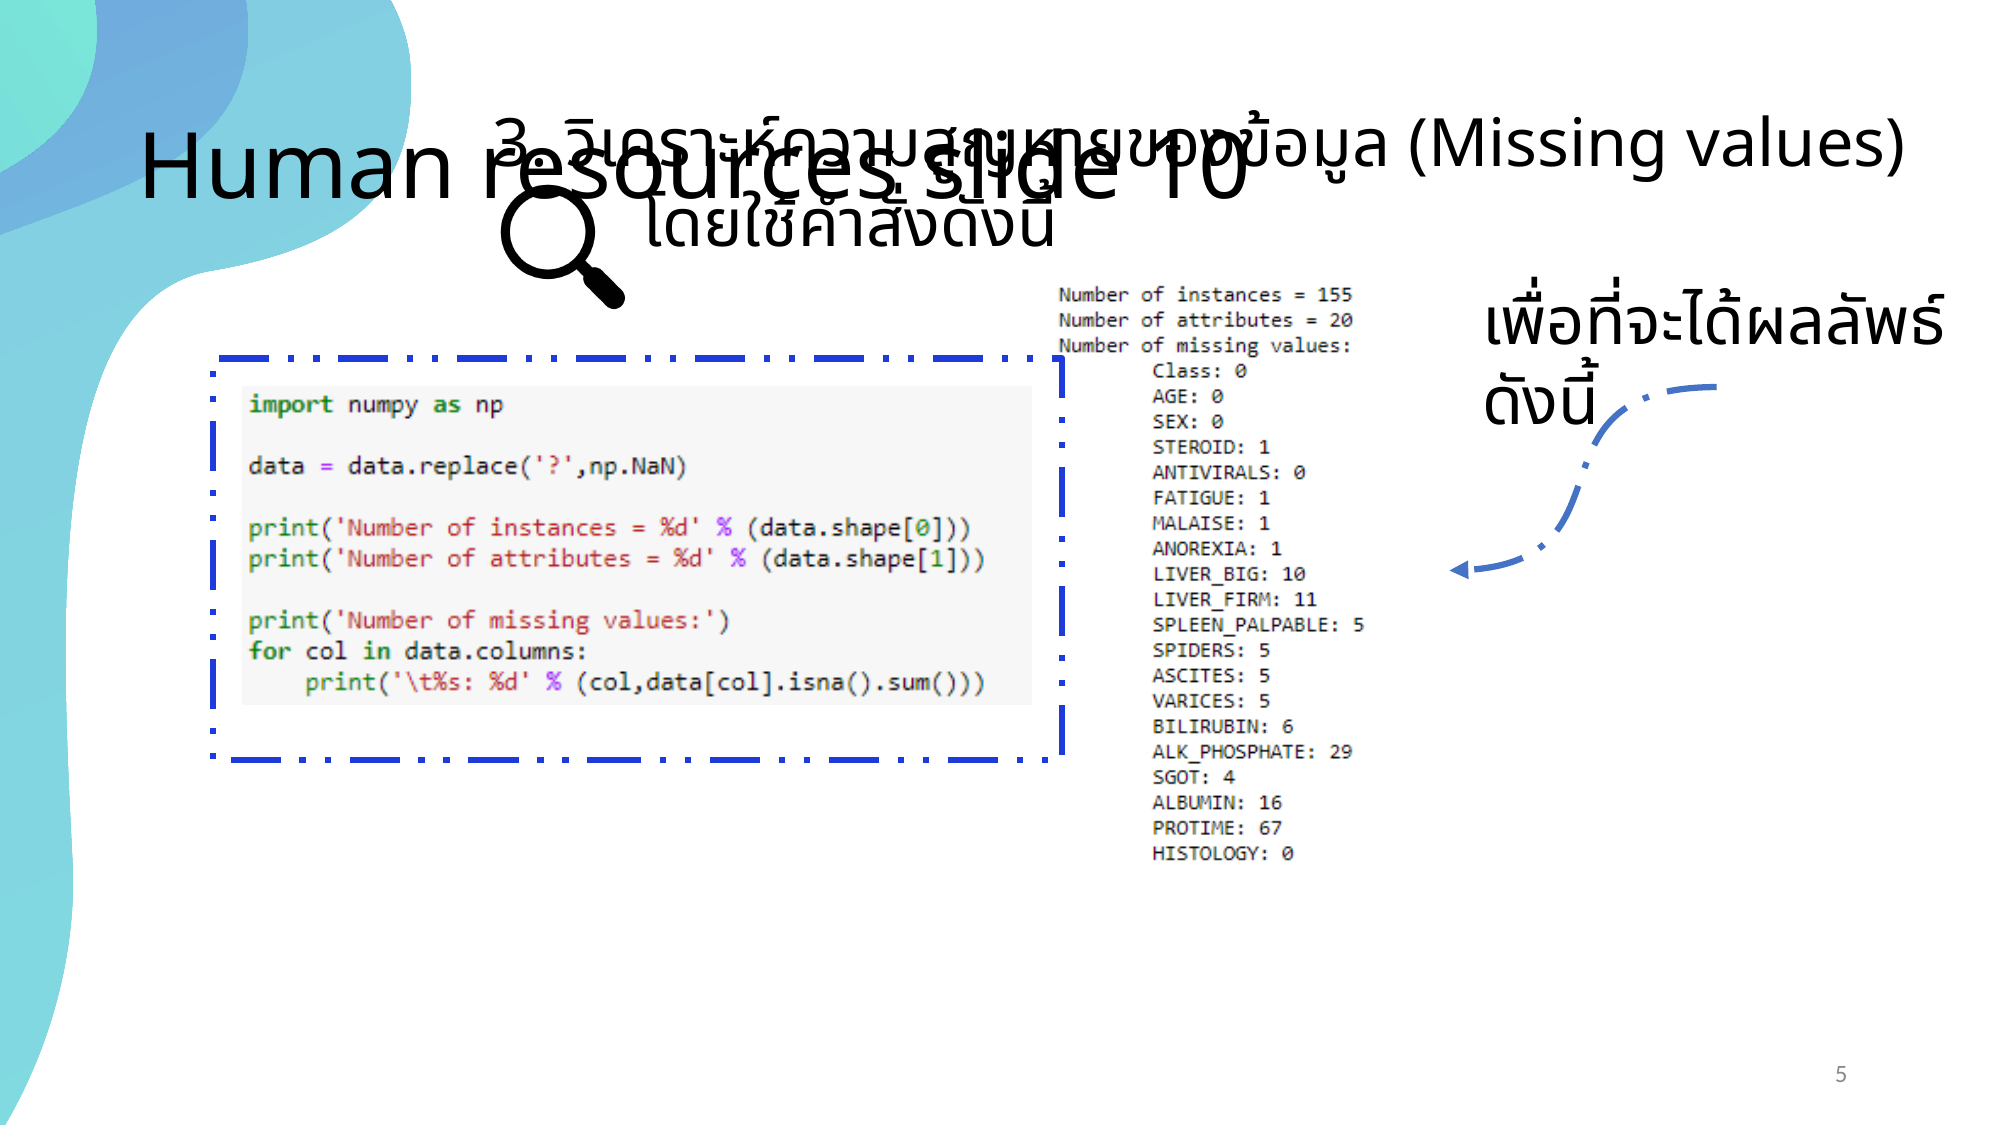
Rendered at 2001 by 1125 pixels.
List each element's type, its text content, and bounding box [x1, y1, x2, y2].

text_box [0, 0, 212, 1125]
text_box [1449, 386, 1717, 571]
text_box 3. วิเคราะห์ความสูญหายของข้อมูล (Missing values) โดยใช้คำสั่งดังนี้ [492, 100, 1976, 261]
picture [242, 278, 1717, 879]
slide_number 5 [1412, 1042, 1863, 1103]
picture [487, 171, 638, 322]
text_box [212, 358, 1032, 760]
text_box เพื่อที่จะได้ผลลัพธ์ดังนี้ [1717, 278, 1976, 438]
title Human resources slide 10 [212, 59, 1863, 278]
